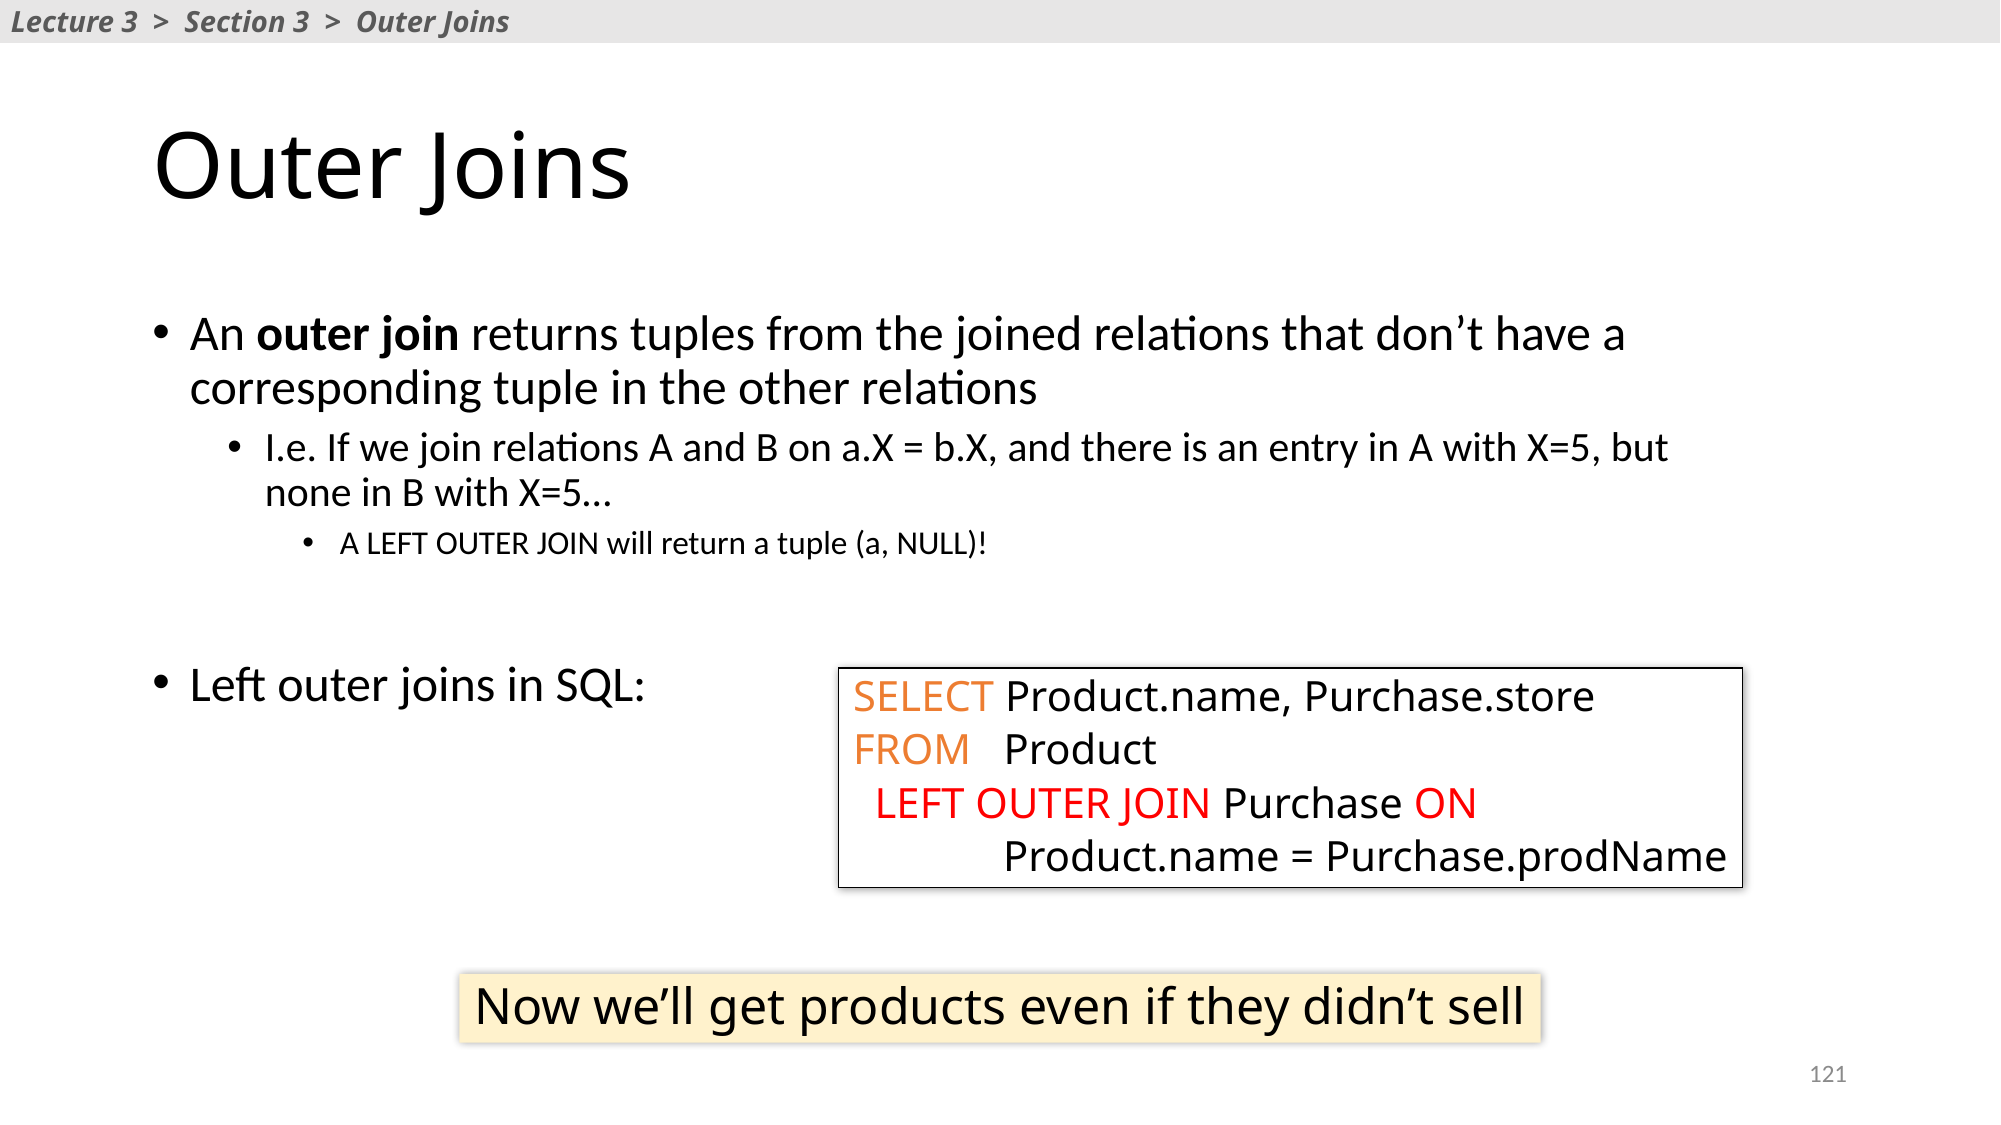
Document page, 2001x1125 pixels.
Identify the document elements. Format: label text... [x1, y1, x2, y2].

slide_number 121 [1412, 1042, 1863, 1103]
text_box SELECT Product.name, Purchase.store FROM Product LEFT OUTER JOIN Purchase ON Product.name = Purchase.prodName [838, 668, 1743, 888]
list An outer join returns tuples from the joined relations that don’t have a corresponding tuple in the other relations I.e. If we join relations A and B on a.X = b.X, and there is an entry in A with X=5, but none in B with X=5… A LEFT OUTER JOIN will return a tuple (a, NULL)! Left outer joins in SQL: [137, 299, 1713, 975]
title Outer Joins [137, 59, 1863, 278]
text_box Now we’ll get products even if they didn’t sell [459, 973, 1541, 1043]
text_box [0, 0, 2000, 47]
